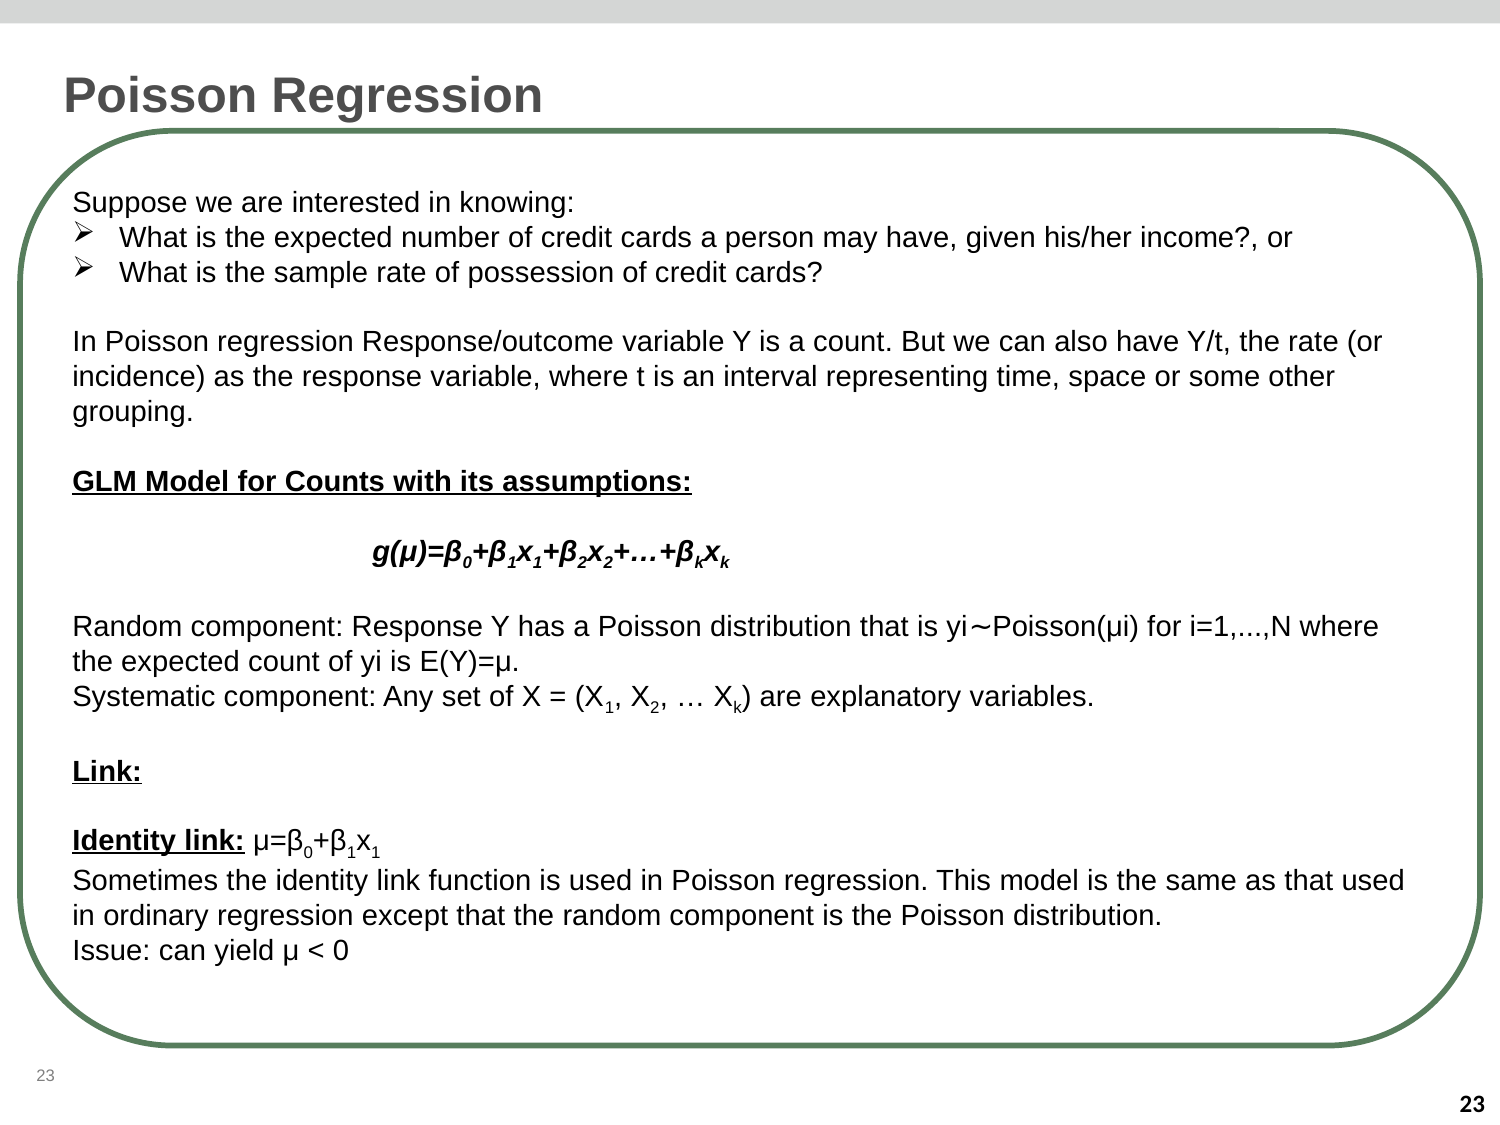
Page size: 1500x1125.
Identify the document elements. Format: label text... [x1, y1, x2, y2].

title Poisson Regression [48, 55, 1447, 131]
text_box Suppose we are interested in knowing: What is the expected number of credit cards a person may have, given his/her income?, or What is the sample rate of possession of credit cards? In Poisson regression Response/outcome variable Y is a count. But we can also have Y/t, the rate (or incidence) as the response variable, where t is an interval representing time, space or some other grouping. GLM Model for Counts with its assumptions: g(μ)=β0+β1x1+β2x2+…+βkxk Random component: Response Y has a Poisson distribution that is yi∼Poisson(μi) for i=1,...,N where the expected count of yi is E(Y)=μ. Systematic component: Any set of X = (X1, X2, … Xk) are explanatory variables. Link: Identity link: μ=β0+β1x1 Sometimes the identity link function is used in Poisson regression. This model is the same as that used in ordinary regression except that the random component is the Poisson distribution. Issue: can yield μ < 0 [20, 131, 1480, 1046]
slide_number 23 [21, 1057, 76, 1093]
text_box 23 [1187, 1062, 1500, 1125]
